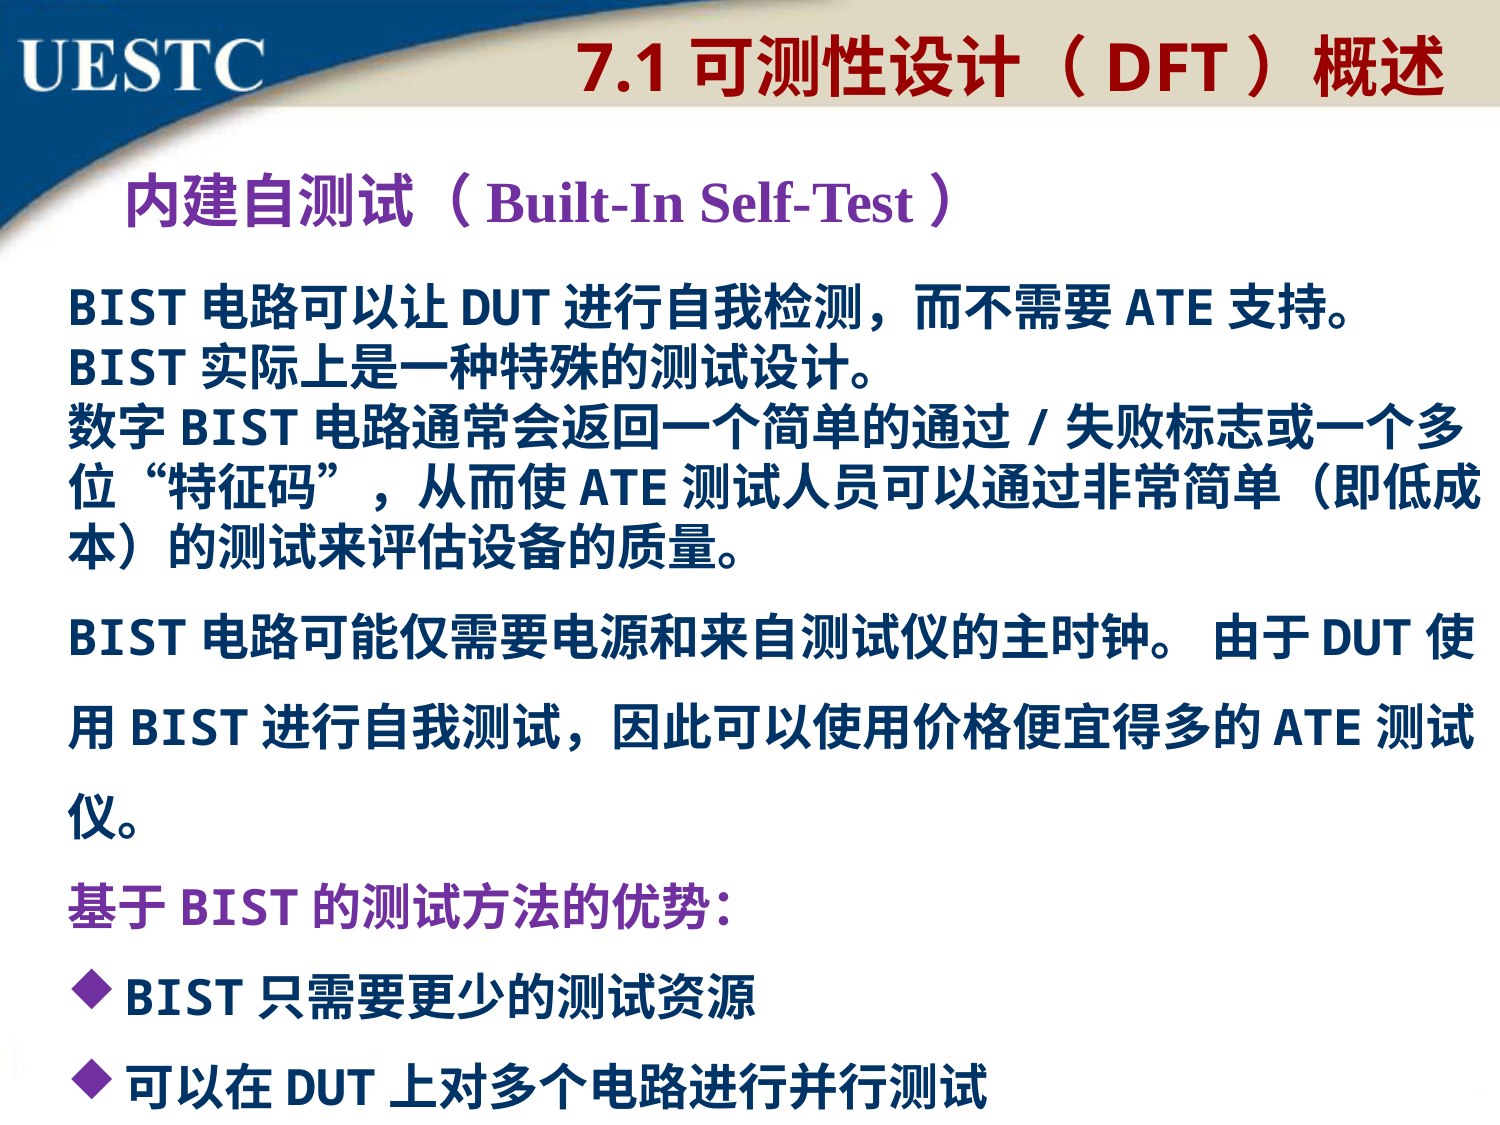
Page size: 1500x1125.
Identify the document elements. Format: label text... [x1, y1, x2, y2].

text_box BIST电路可以让DUT进行自我检测，而不需要ATE支持。 BIST实际上是一种特殊的测试设计。 数字BIST电路通常会返回一个简单的通过/失败标志或一个多位“特征码”，从而使ATE测试人员可以通过非常简单（即低成本）的测试来评估设备的质量。 BIST电路可能仅需要电源和来自测试仪的主时钟。 由于DUT使用BIST进行自我测试，因此可以使用价格便宜得多的ATE测试仪。 基于BIST的测试方法的优势： BIST只需要更少的测试资源 可以在DUT上对多个电路进行并行测试 [53, 268, 1498, 1124]
text_box 内建自测试（Built-In Self-Test） [100, 139, 1279, 268]
text_box 7.1可测性设计（DFT）概述 [544, 0, 1478, 141]
picture [0, 0, 1500, 1125]
